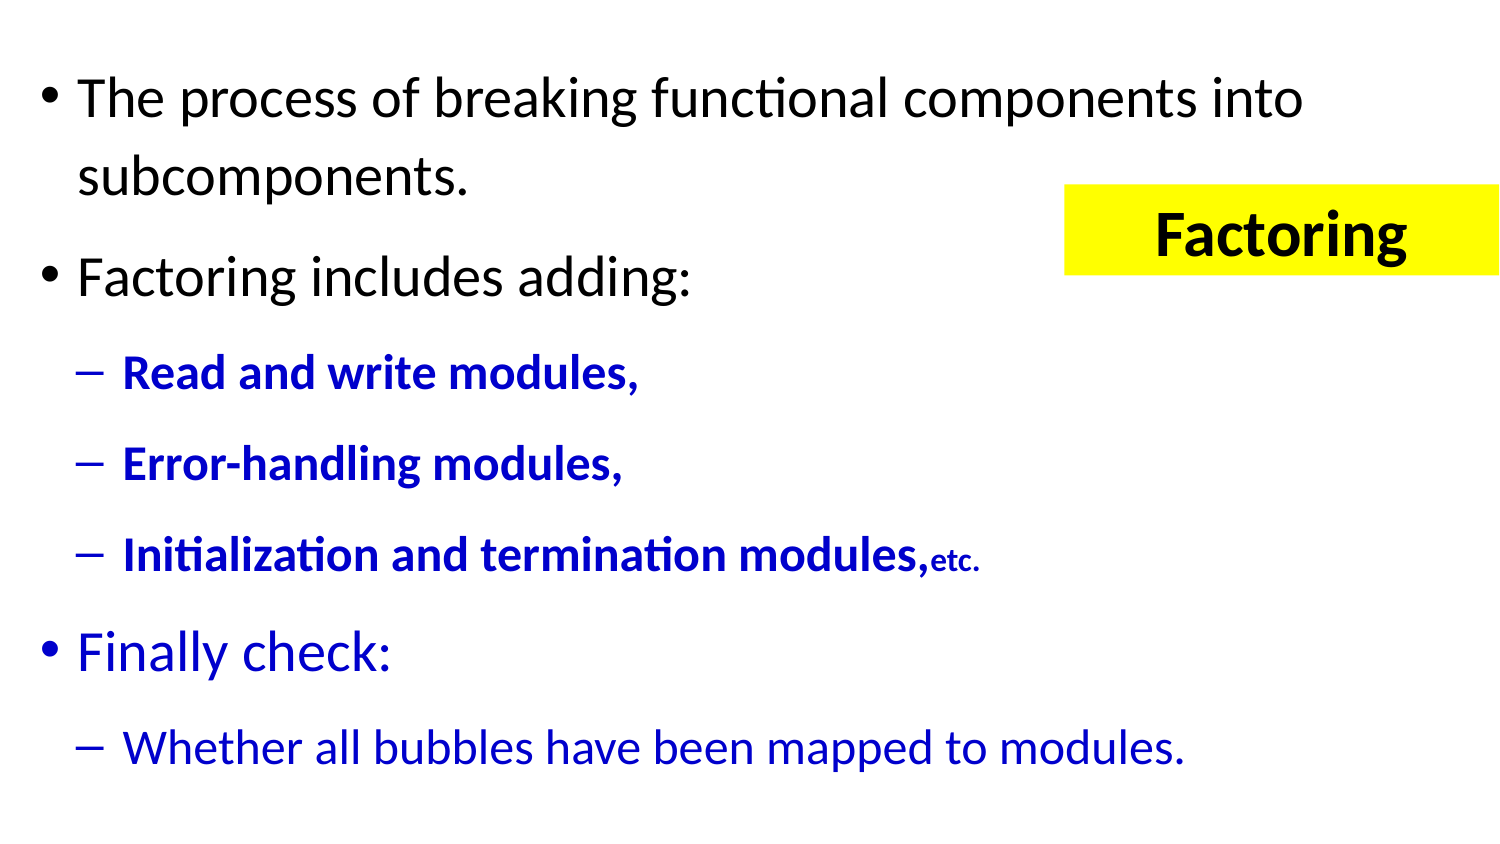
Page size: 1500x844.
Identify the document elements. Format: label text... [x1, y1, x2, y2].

list The process of breaking functional components into subcomponents. Factoring includes adding: Read and write modules, Error-handling modules, Initialization and termination modules,etc. Finally check: Whether all bubbles have been mapped to modules. [37, 46, 1500, 706]
